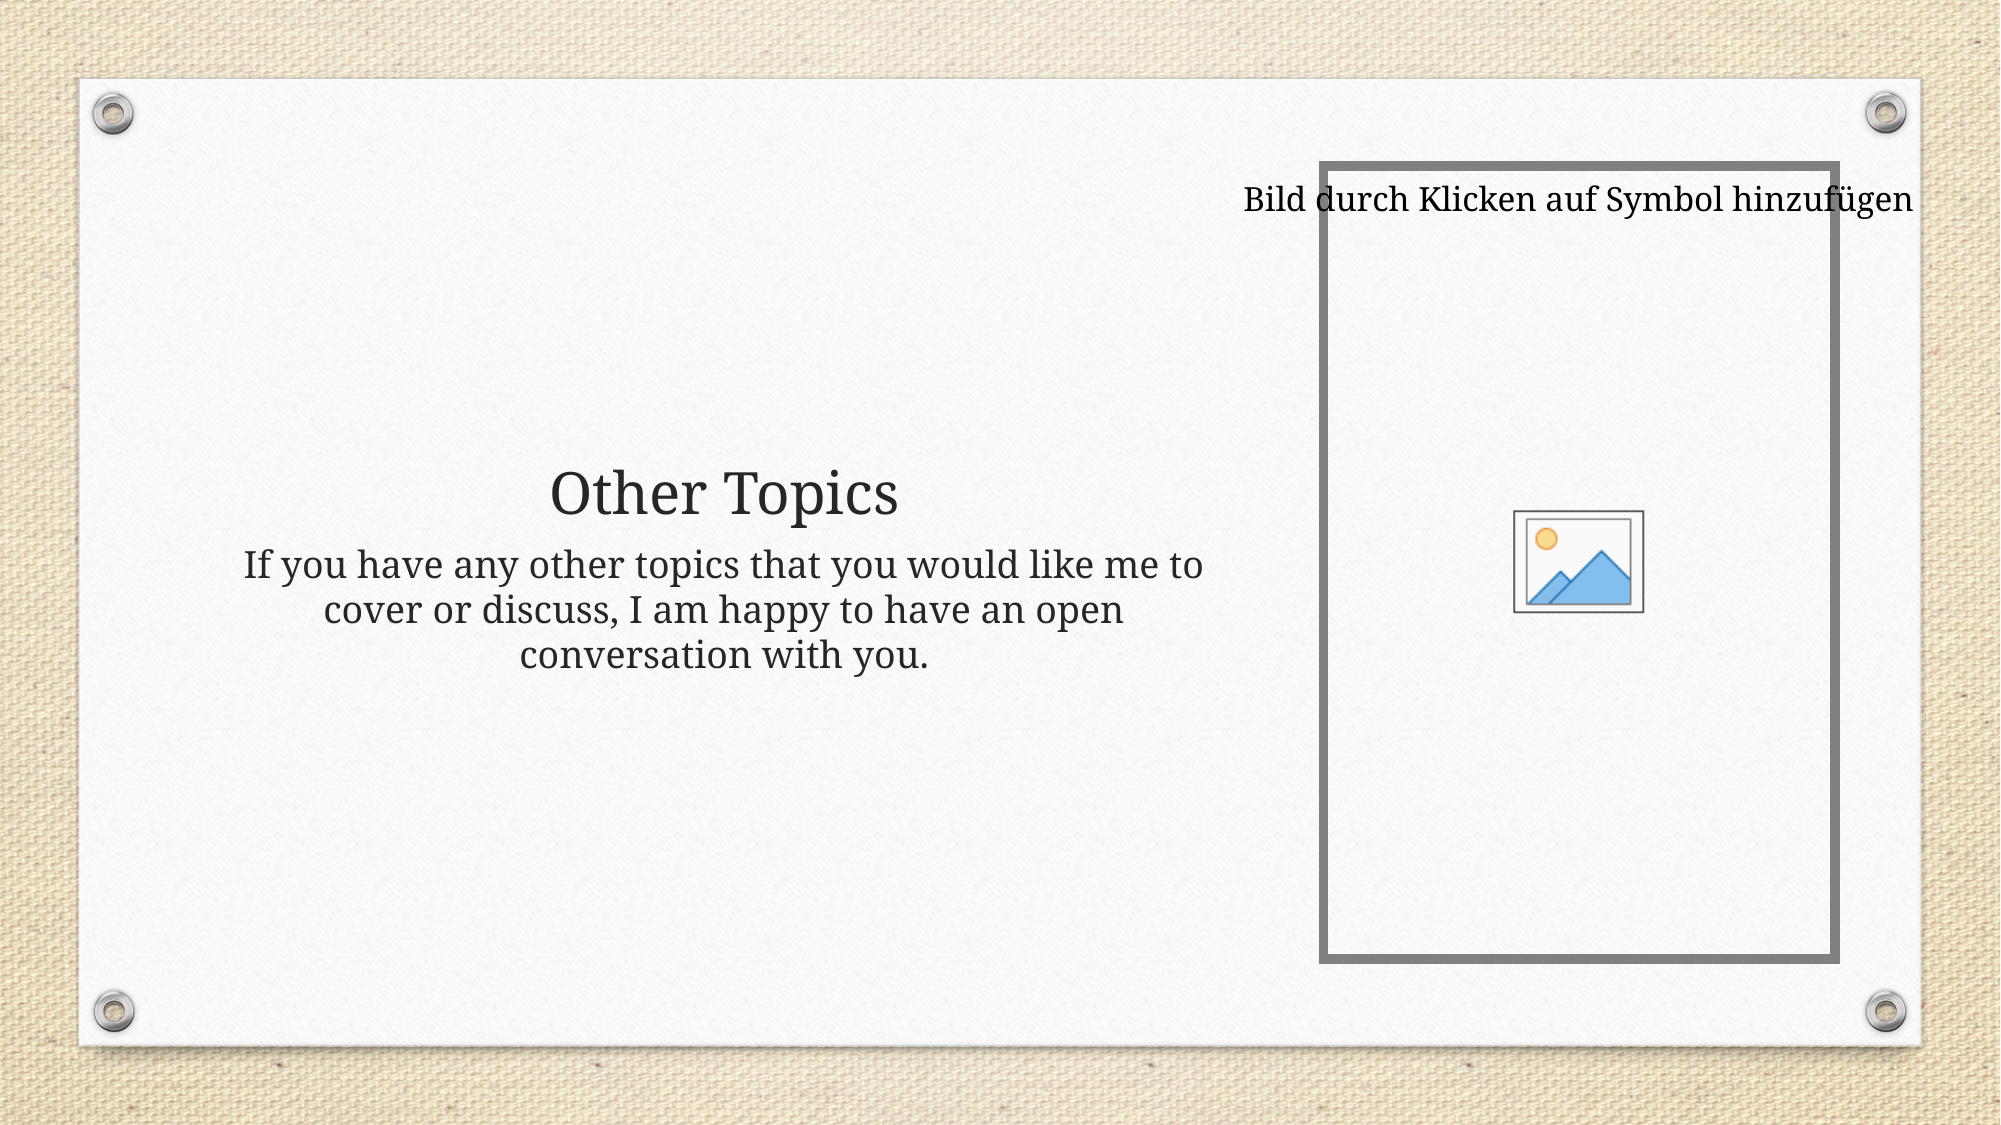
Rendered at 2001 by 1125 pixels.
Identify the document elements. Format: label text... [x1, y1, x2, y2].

picture [0, 0, 2001, 1125]
list If you have any other topics that you would like me to cover or discuss, I am happy to have an open conversation with you. [212, 534, 1237, 834]
title Other Topics [212, 309, 1237, 534]
